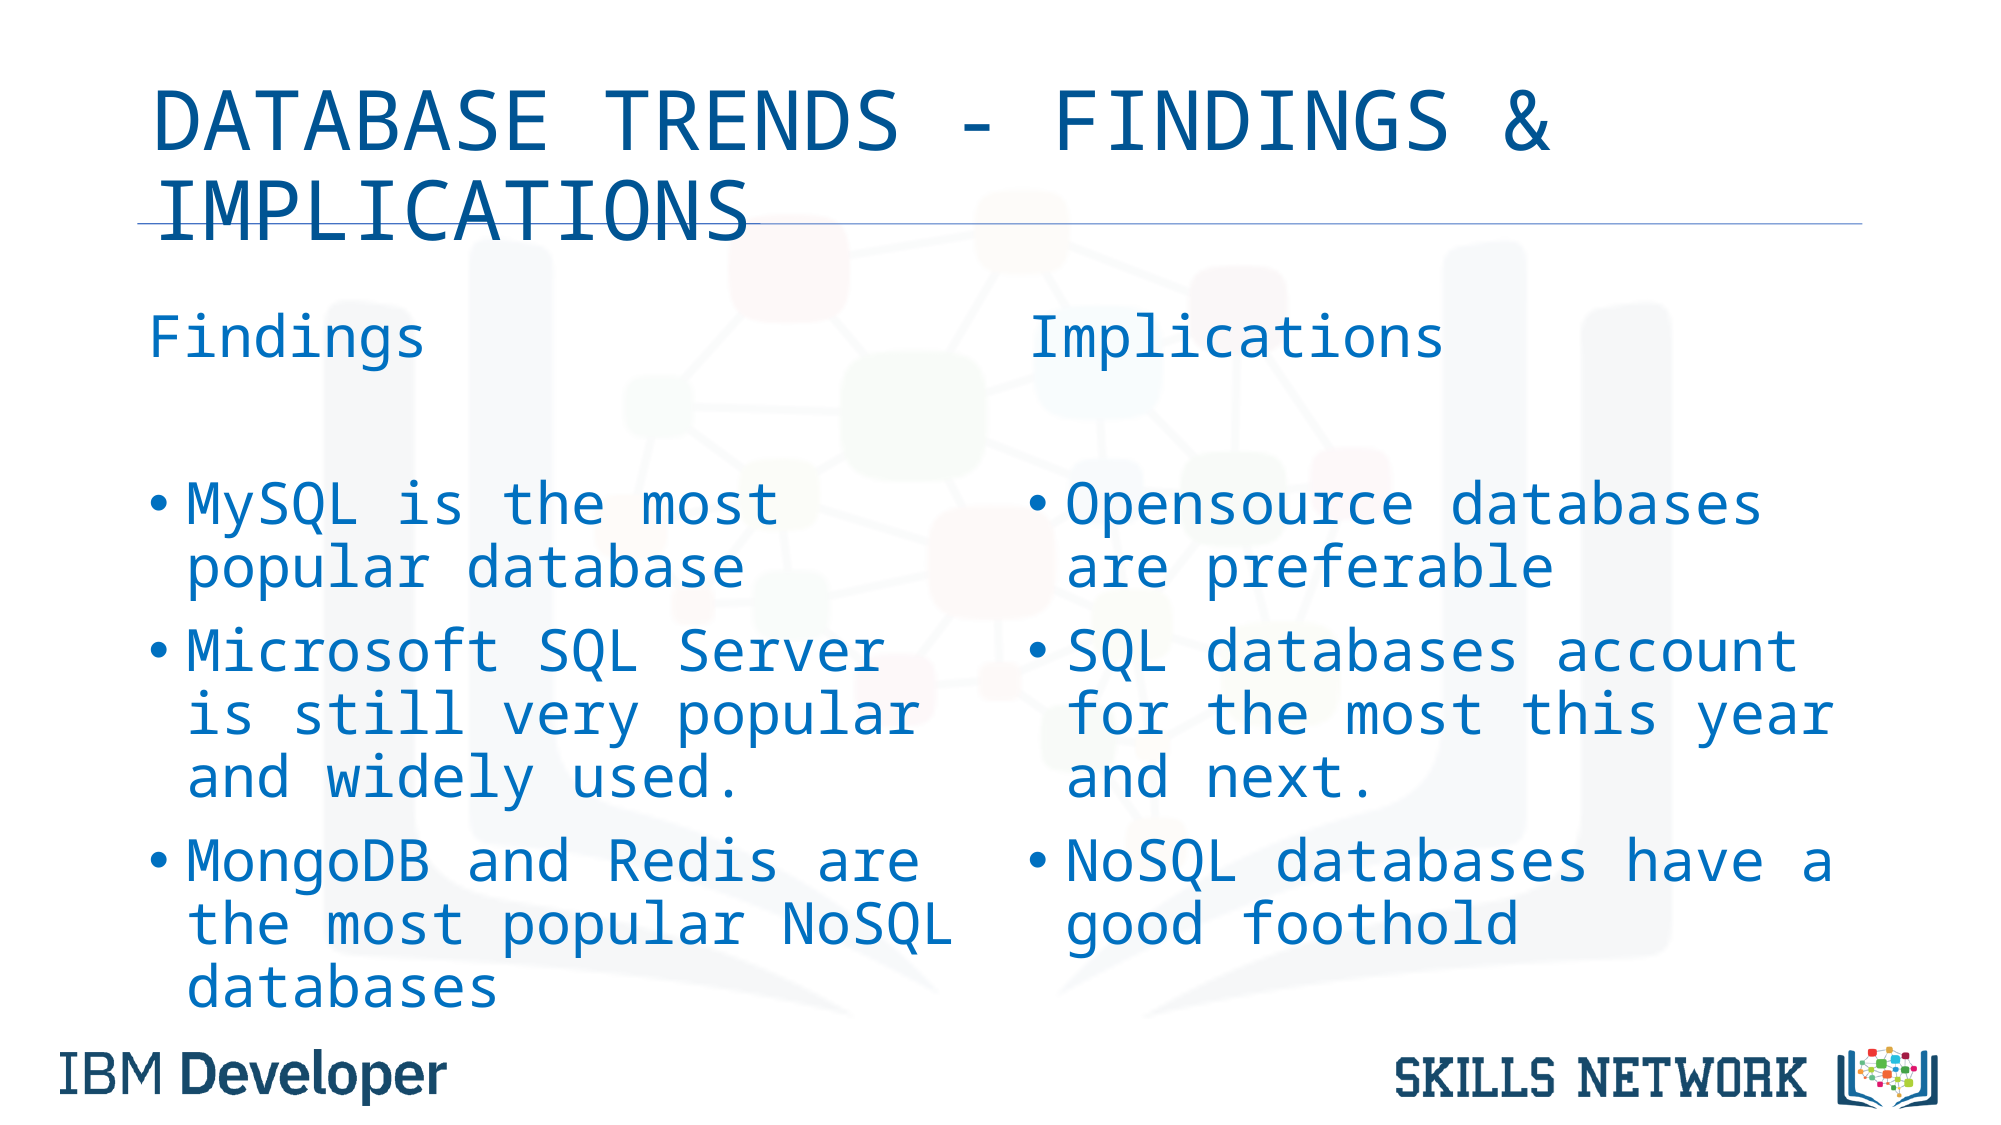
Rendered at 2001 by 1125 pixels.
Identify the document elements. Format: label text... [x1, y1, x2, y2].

title DATABASE TRENDS - FINDINGS & IMPLICATIONS [137, 59, 1863, 278]
list Findings MySQL is the most popular database Microsoft SQL Server is still very popular and widely used. MongoDB and Redis are the most popular NoSQL databases [133, 299, 984, 1014]
picture [1390, 1045, 1945, 1111]
list Implications Opensource databases are preferable SQL databases account for the most this year and next. NoSQL databases have a good foothold [1012, 299, 1863, 1014]
picture [55, 1045, 459, 1108]
